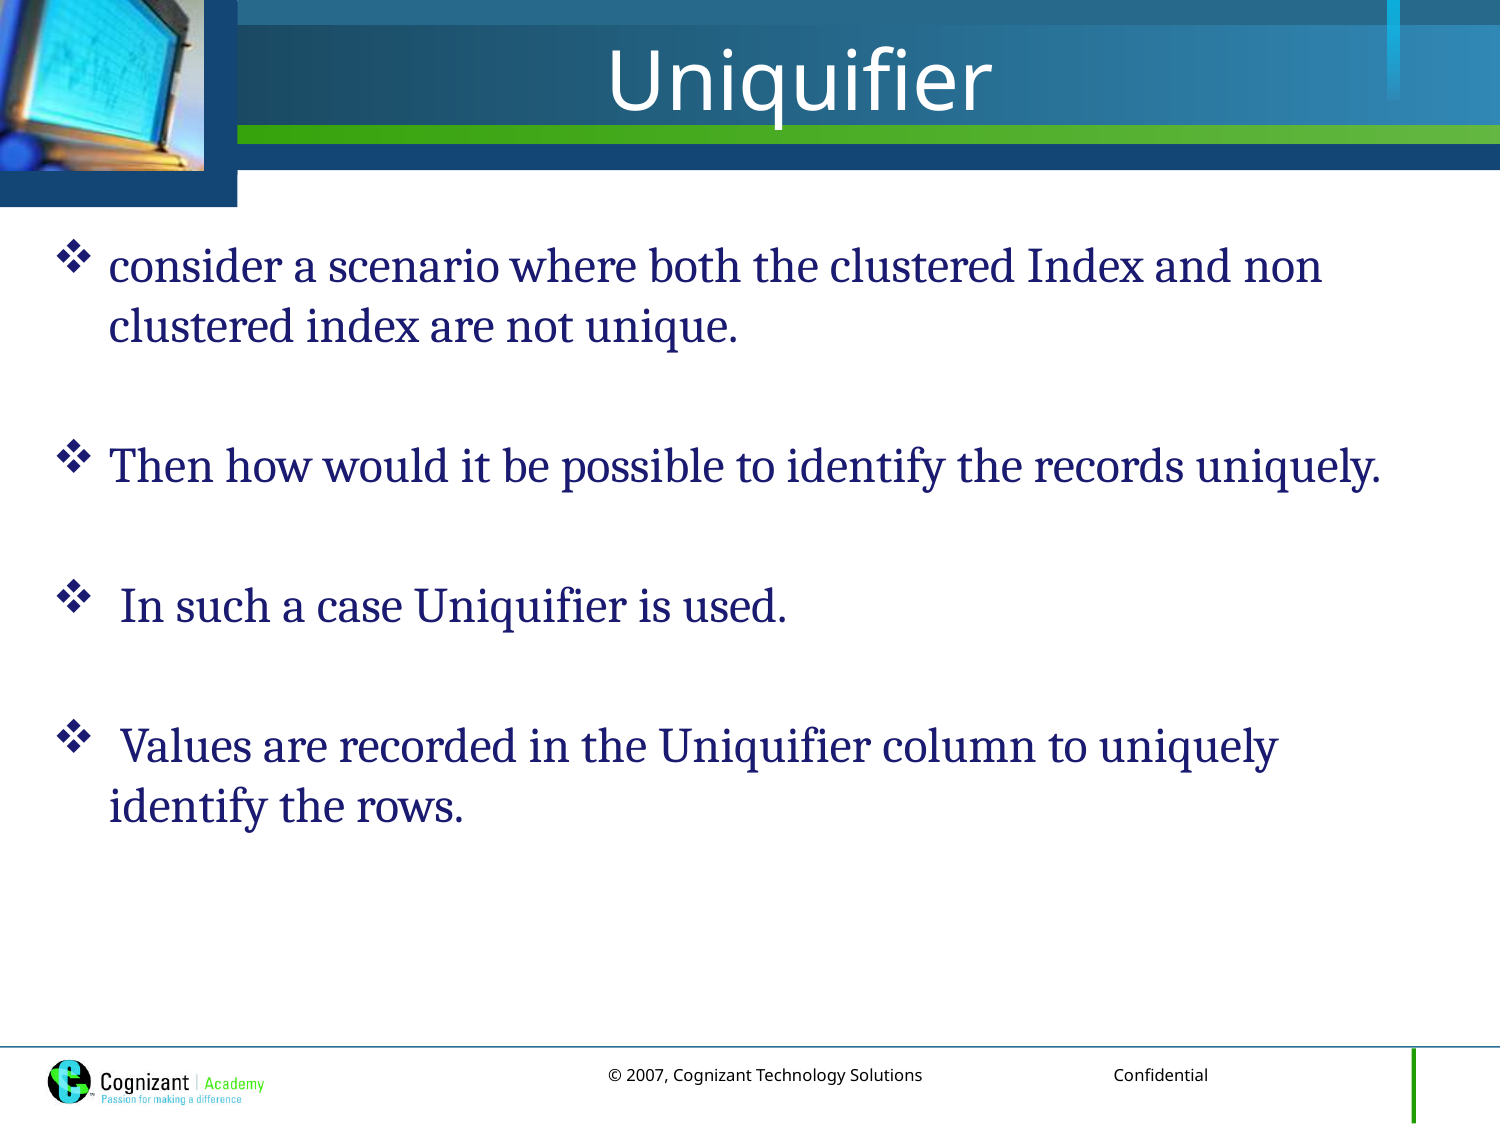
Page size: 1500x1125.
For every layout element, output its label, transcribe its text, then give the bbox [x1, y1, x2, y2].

list consider a scenario where both the clustered Index and non clustered index are not unique. Then how would it be possible to identify the records uniquely. In such a case Uniquifier is used. Values are recorded in the Uniquifier column to uniquely identify the rows. [37, 224, 1463, 1037]
picture [35, 1050, 275, 1119]
title Uniquifier [237, 33, 1363, 122]
picture [0, 0, 204, 171]
